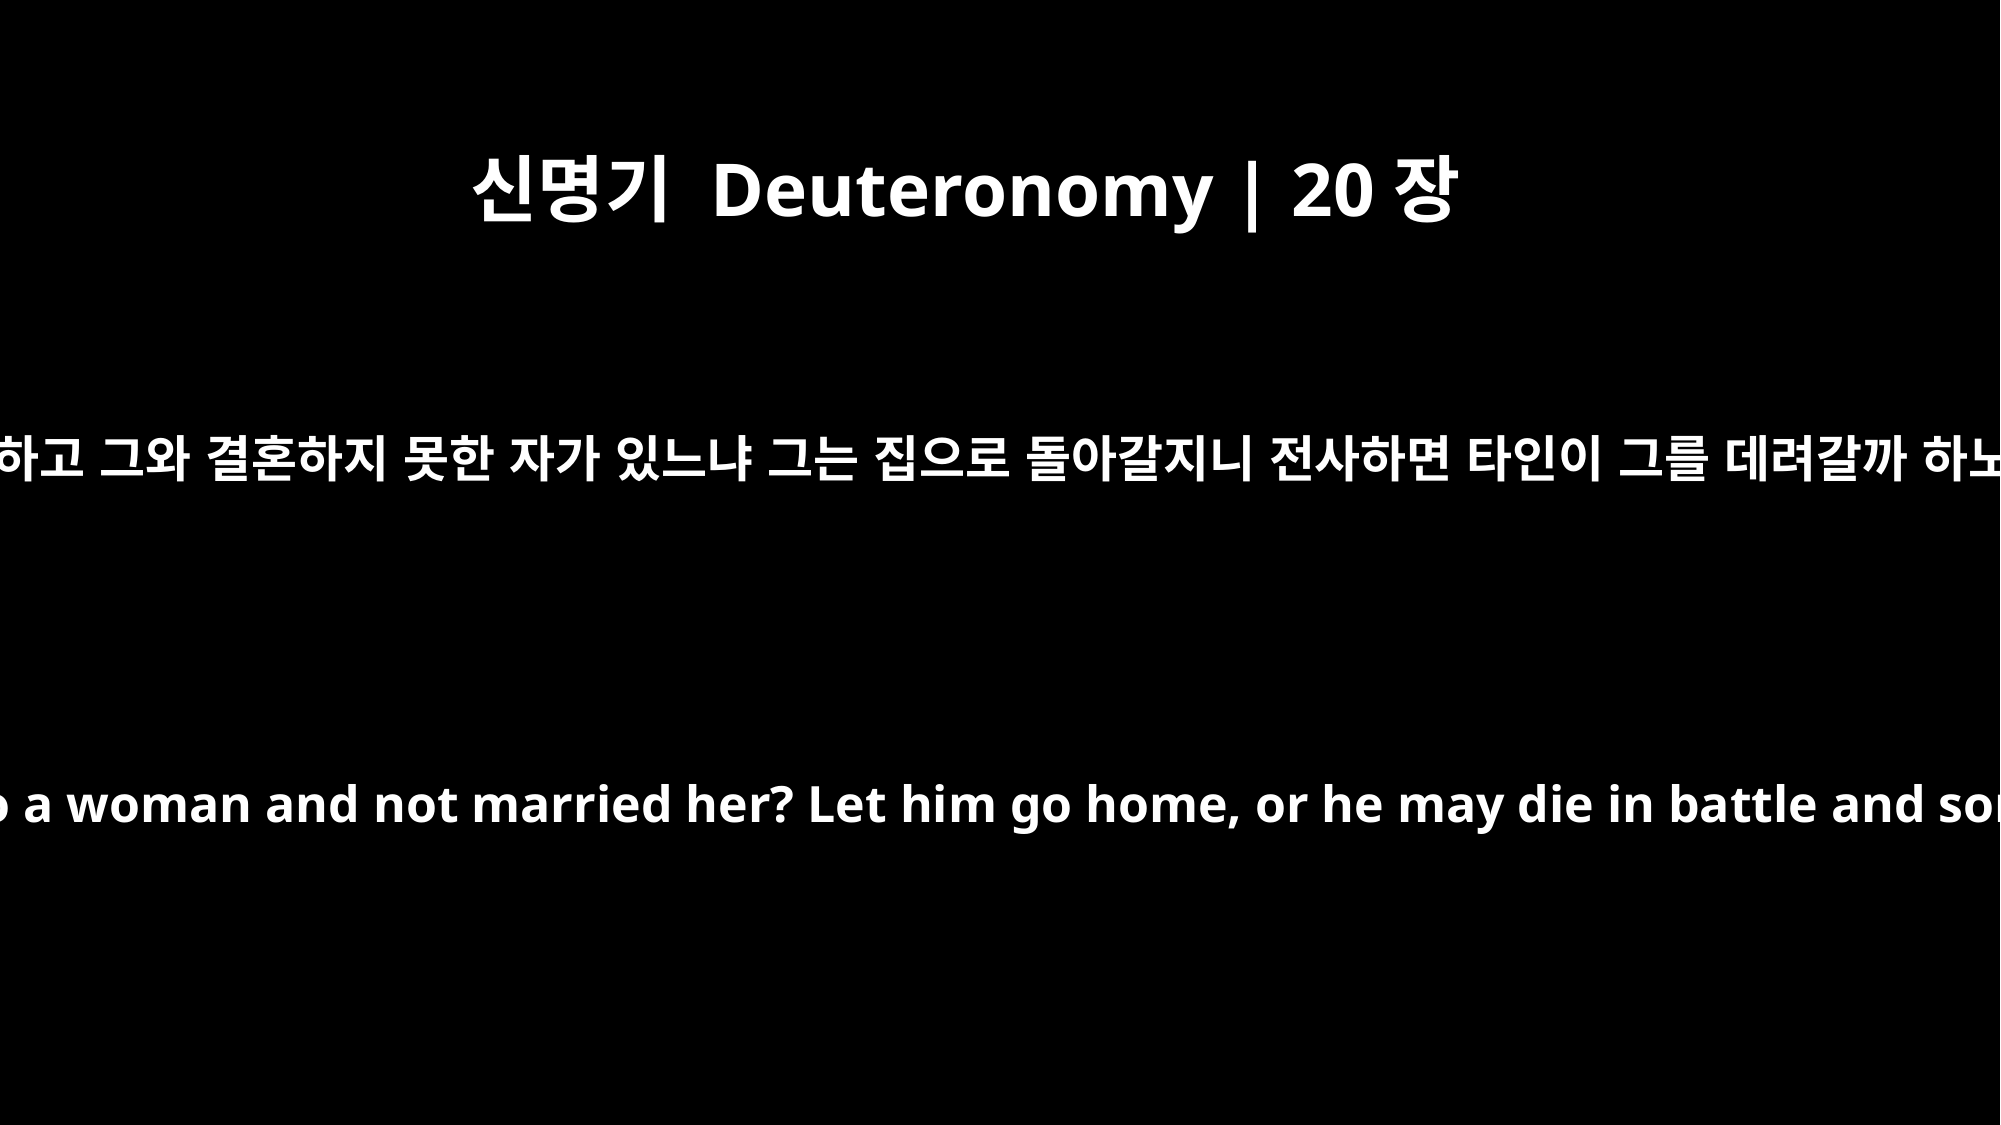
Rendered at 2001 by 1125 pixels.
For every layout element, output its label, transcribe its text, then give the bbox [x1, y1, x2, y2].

text_box Has anyone become pledged to a woman and not married her? Let him go home, or he may die in battle and someone else marry her." [0, 764, 2000, 840]
text_box 신명기 Deuteronomy | 20장 [456, 136, 1476, 239]
text_box 7 여자와 약혼하고 그와 결혼하지 못한 자가 있느냐 그는 집으로 돌아갈지니 전사하면 타인이 그를 데려갈까 하노라 하고 [0, 359, 2000, 495]
